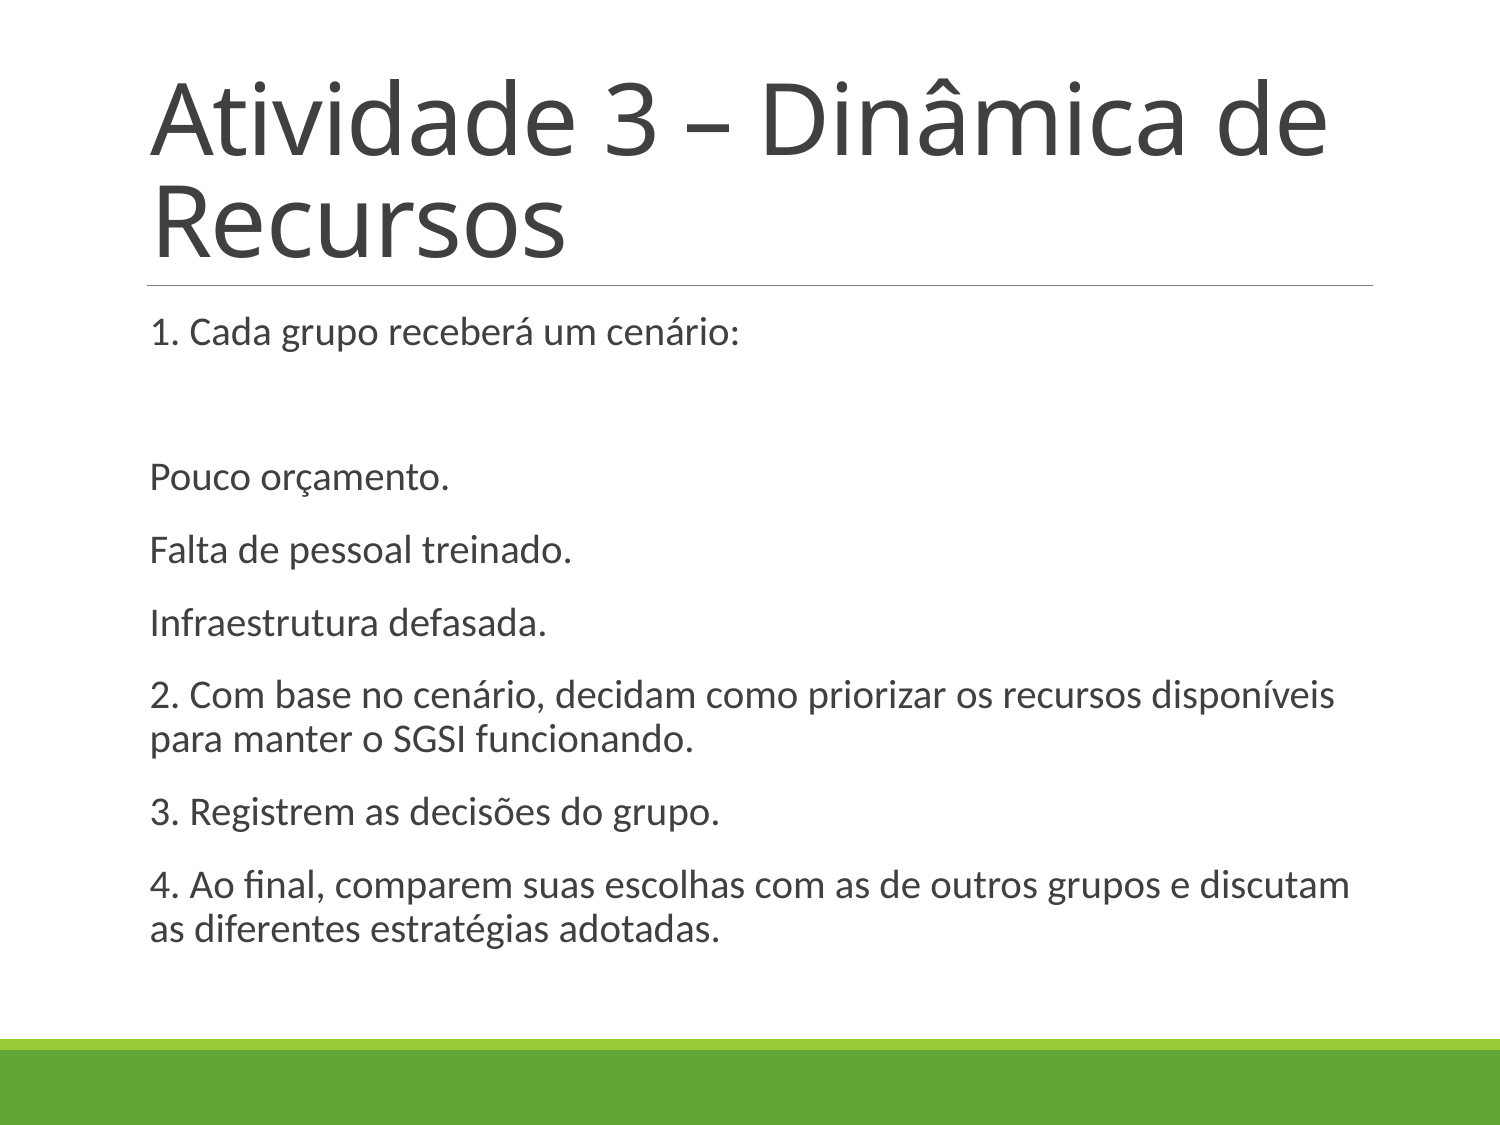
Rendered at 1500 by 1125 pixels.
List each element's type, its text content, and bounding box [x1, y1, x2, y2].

list 1. Cada grupo receberá um cenário: Pouco orçamento. Falta de pessoal treinado. Infraestrutura defasada. 2. Com base no cenário, decidam como priorizar os recursos disponíveis para manter o SGSI funcionando. 3. Registrem as decisões do grupo. 4. Ao final, comparem suas escolhas com as de outros grupos e discutam as diferentes estratégias adotadas. [135, 302, 1373, 963]
title Atividade 3 – Dinâmica de Recursos [135, 47, 1373, 285]
